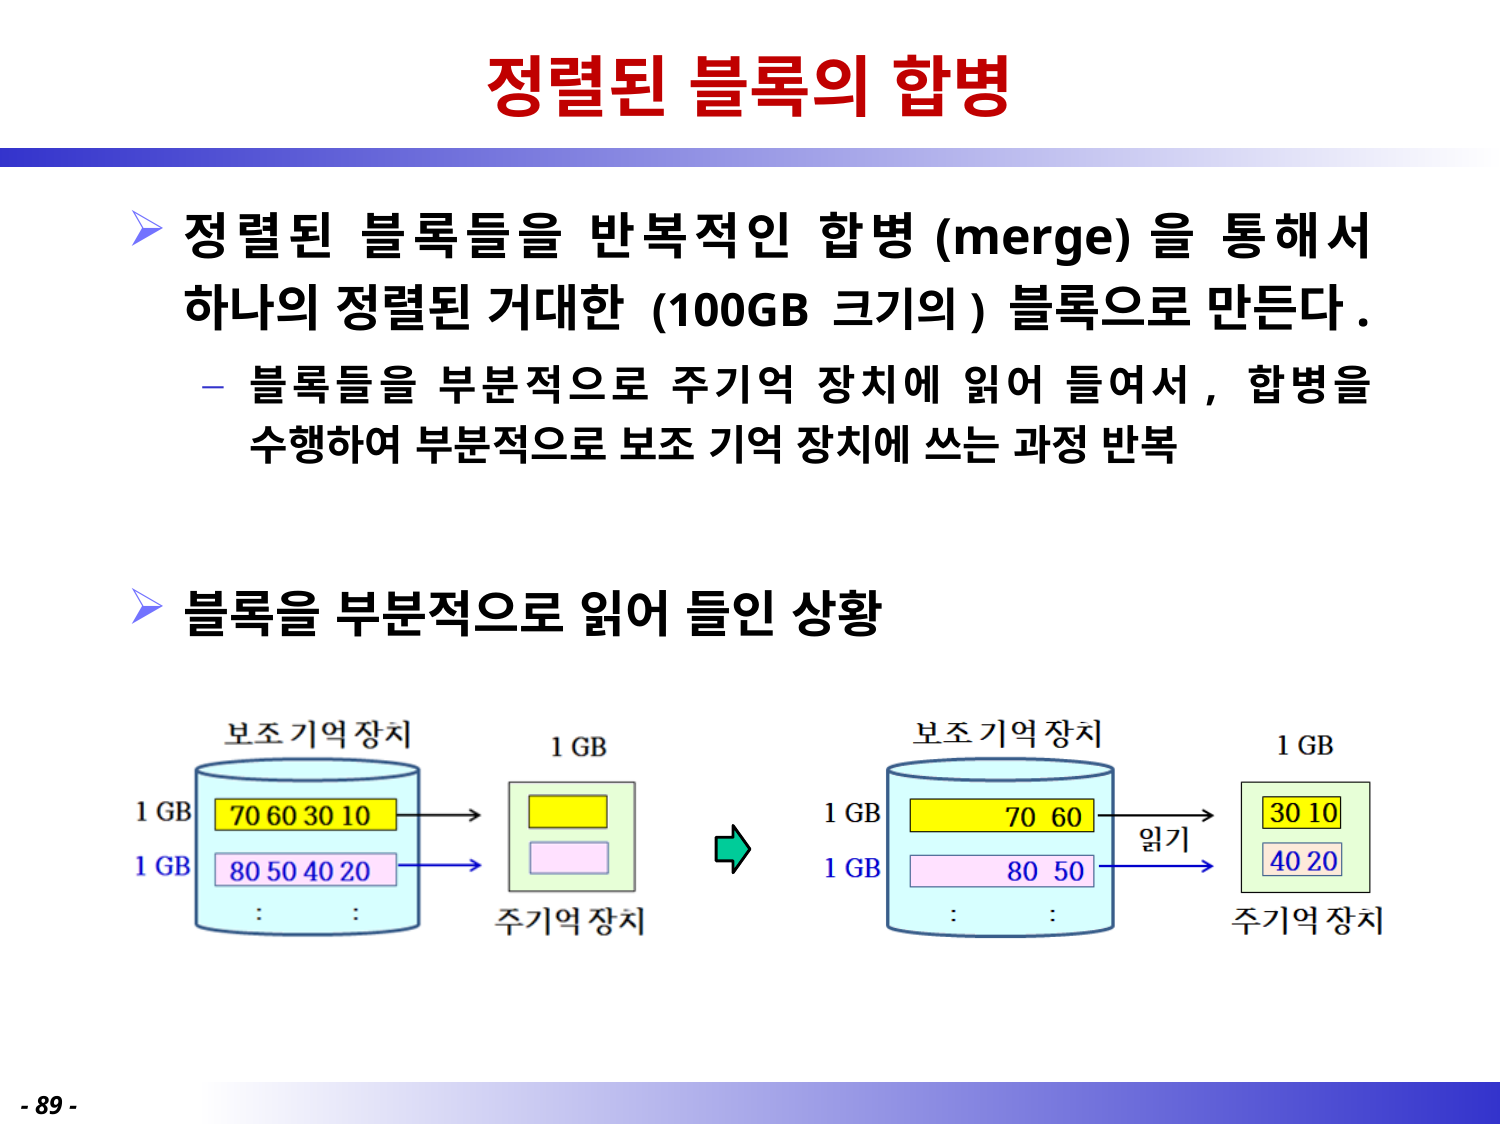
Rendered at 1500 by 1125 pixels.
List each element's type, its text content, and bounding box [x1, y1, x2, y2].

slide_number - 89 - [5, 1082, 113, 1118]
picture [127, 703, 656, 948]
picture [805, 703, 1394, 956]
text_box [716, 825, 750, 873]
list 정렬된 블록들을 반복적인 합병(merge)을 통해서 하나의 정렬된 거대한 (100GB 크기의) 블록으로 만든다. 블록들을 부분적으로 주기억 장치에 읽어 들여서, 합병을 수행하여 부분적으로 보조 기억 장치에 쓰는 과정 반복 블록을 부분적으로 읽어 들인 상황 [112, 184, 1388, 1082]
title 정렬된 블록의 합병 [112, 7, 1388, 163]
